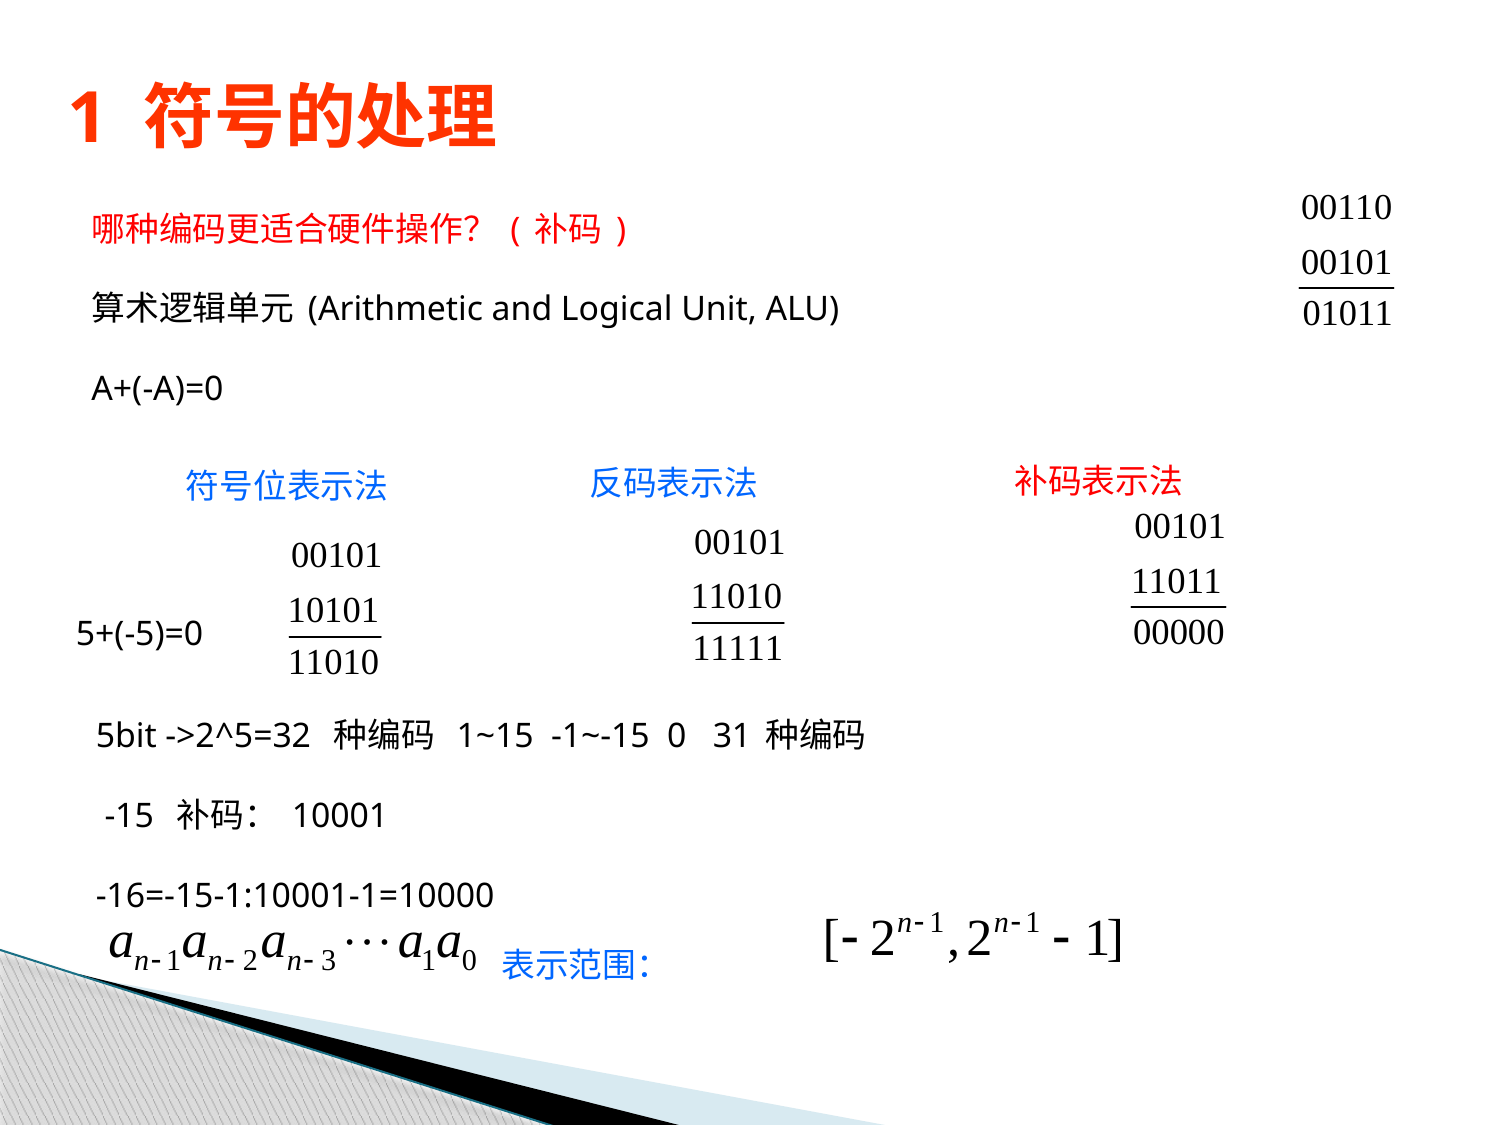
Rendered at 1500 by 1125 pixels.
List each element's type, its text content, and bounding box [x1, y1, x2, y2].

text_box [1124, 503, 1233, 654]
text_box 5bit ->2^5=32 种编码 1~15 -1~-15 0 31种编码 -15 补码：10001 -16=-15-1:10001-1=10000 [77, 679, 1500, 909]
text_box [1292, 184, 1401, 335]
text_box 5+(-5)=0 [61, 564, 219, 660]
text_box 补码表示法 [995, 403, 1357, 519]
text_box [100, 904, 489, 984]
title 1 符号的处理 [53, 20, 1347, 209]
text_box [818, 898, 1133, 978]
text_box 表示范围： [482, 886, 798, 1002]
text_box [686, 519, 791, 669]
text_box 反码表示法 [570, 404, 932, 520]
text_box 哪种编码更适合硬件操作？(补码) 算术逻辑单元(Arithmetic and Logical Unit, ALU) A+(-A)=0 [72, 162, 1499, 413]
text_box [283, 532, 388, 683]
text_box 符号位表示法 [167, 408, 574, 524]
